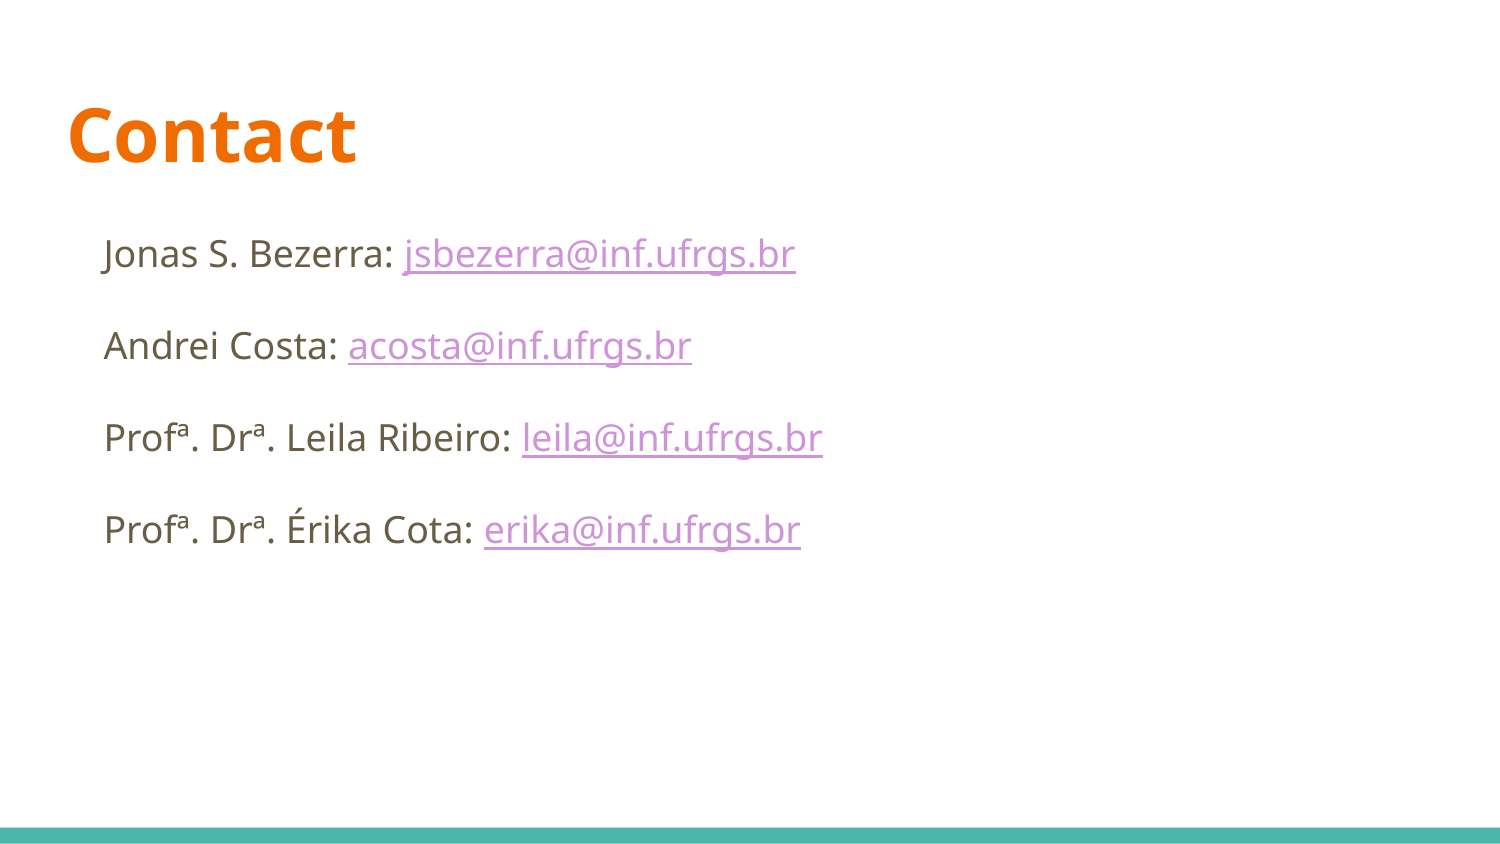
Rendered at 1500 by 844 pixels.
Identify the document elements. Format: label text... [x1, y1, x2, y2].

title Contact [51, 72, 1449, 189]
list Jonas S. Bezerra: jsbezerra@inf.ufrgs.br Andrei Costa: acosta@inf.ufrgs.br Profª. Drª. Leila Ribeiro: leila@inf.ufrgs.br Profª. Drª. Érika Cota: erika@inf.ufrgs.br [51, 207, 1449, 750]
